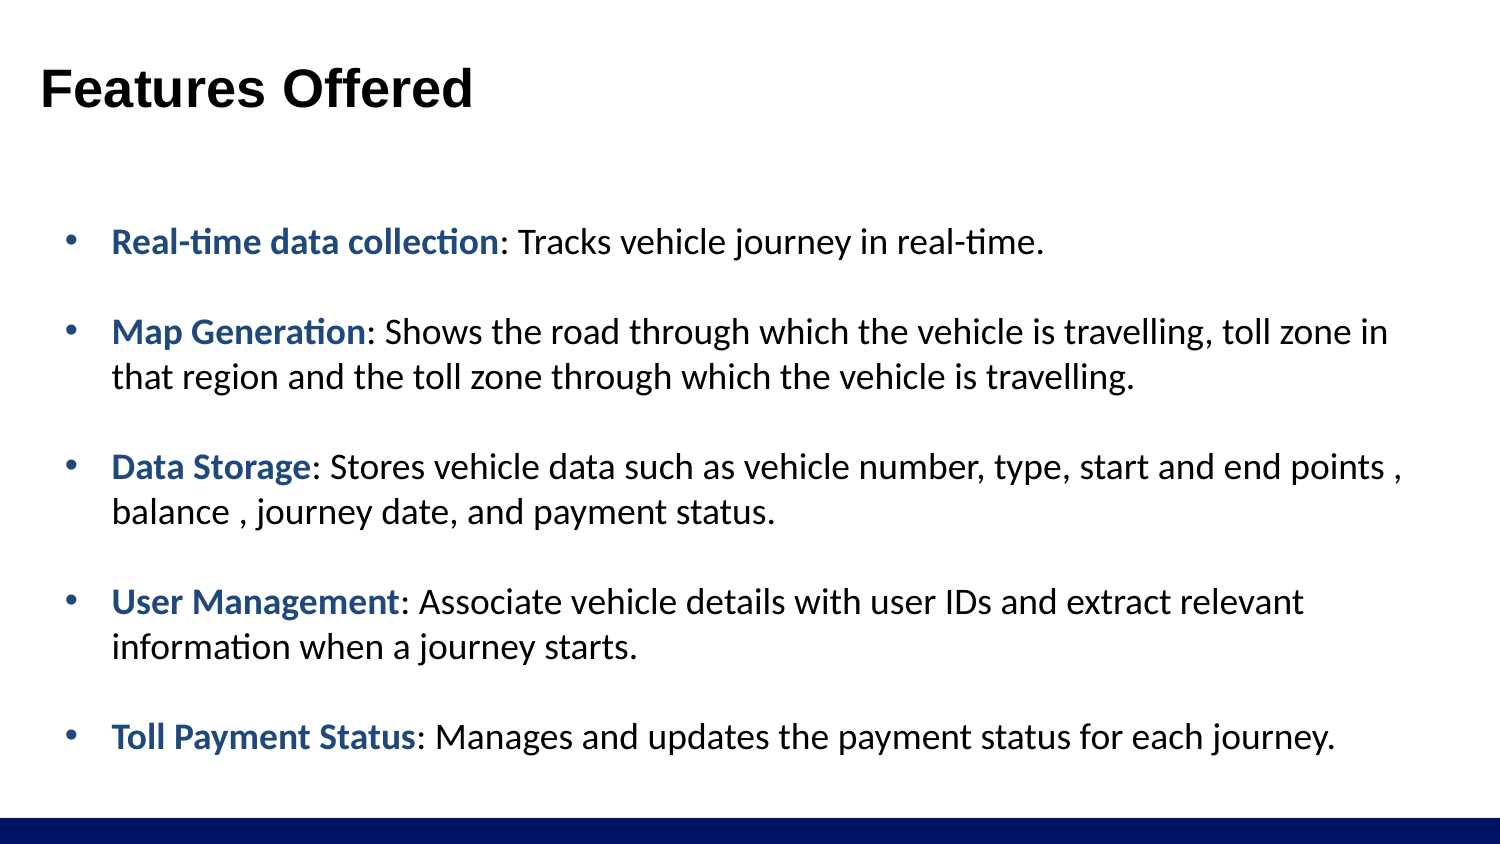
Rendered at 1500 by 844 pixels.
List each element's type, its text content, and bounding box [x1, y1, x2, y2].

text_box Real-time data collection: Tracks vehicle journey in real-time. Map Generation: Shows the road through which the vehicle is travelling, toll zone in that region and the toll zone through which the vehicle is travelling. Data Storage: Stores vehicle data such as vehicle number, type, start and end points , balance , journey date, and payment status. User Management: Associate vehicle details with user IDs and extract relevant information when a journey starts. Toll Payment Status: Manages and updates the payment status for each journey. [50, 209, 1438, 809]
title Features Offered [38, 51, 477, 195]
picture [0, 817, 1500, 844]
